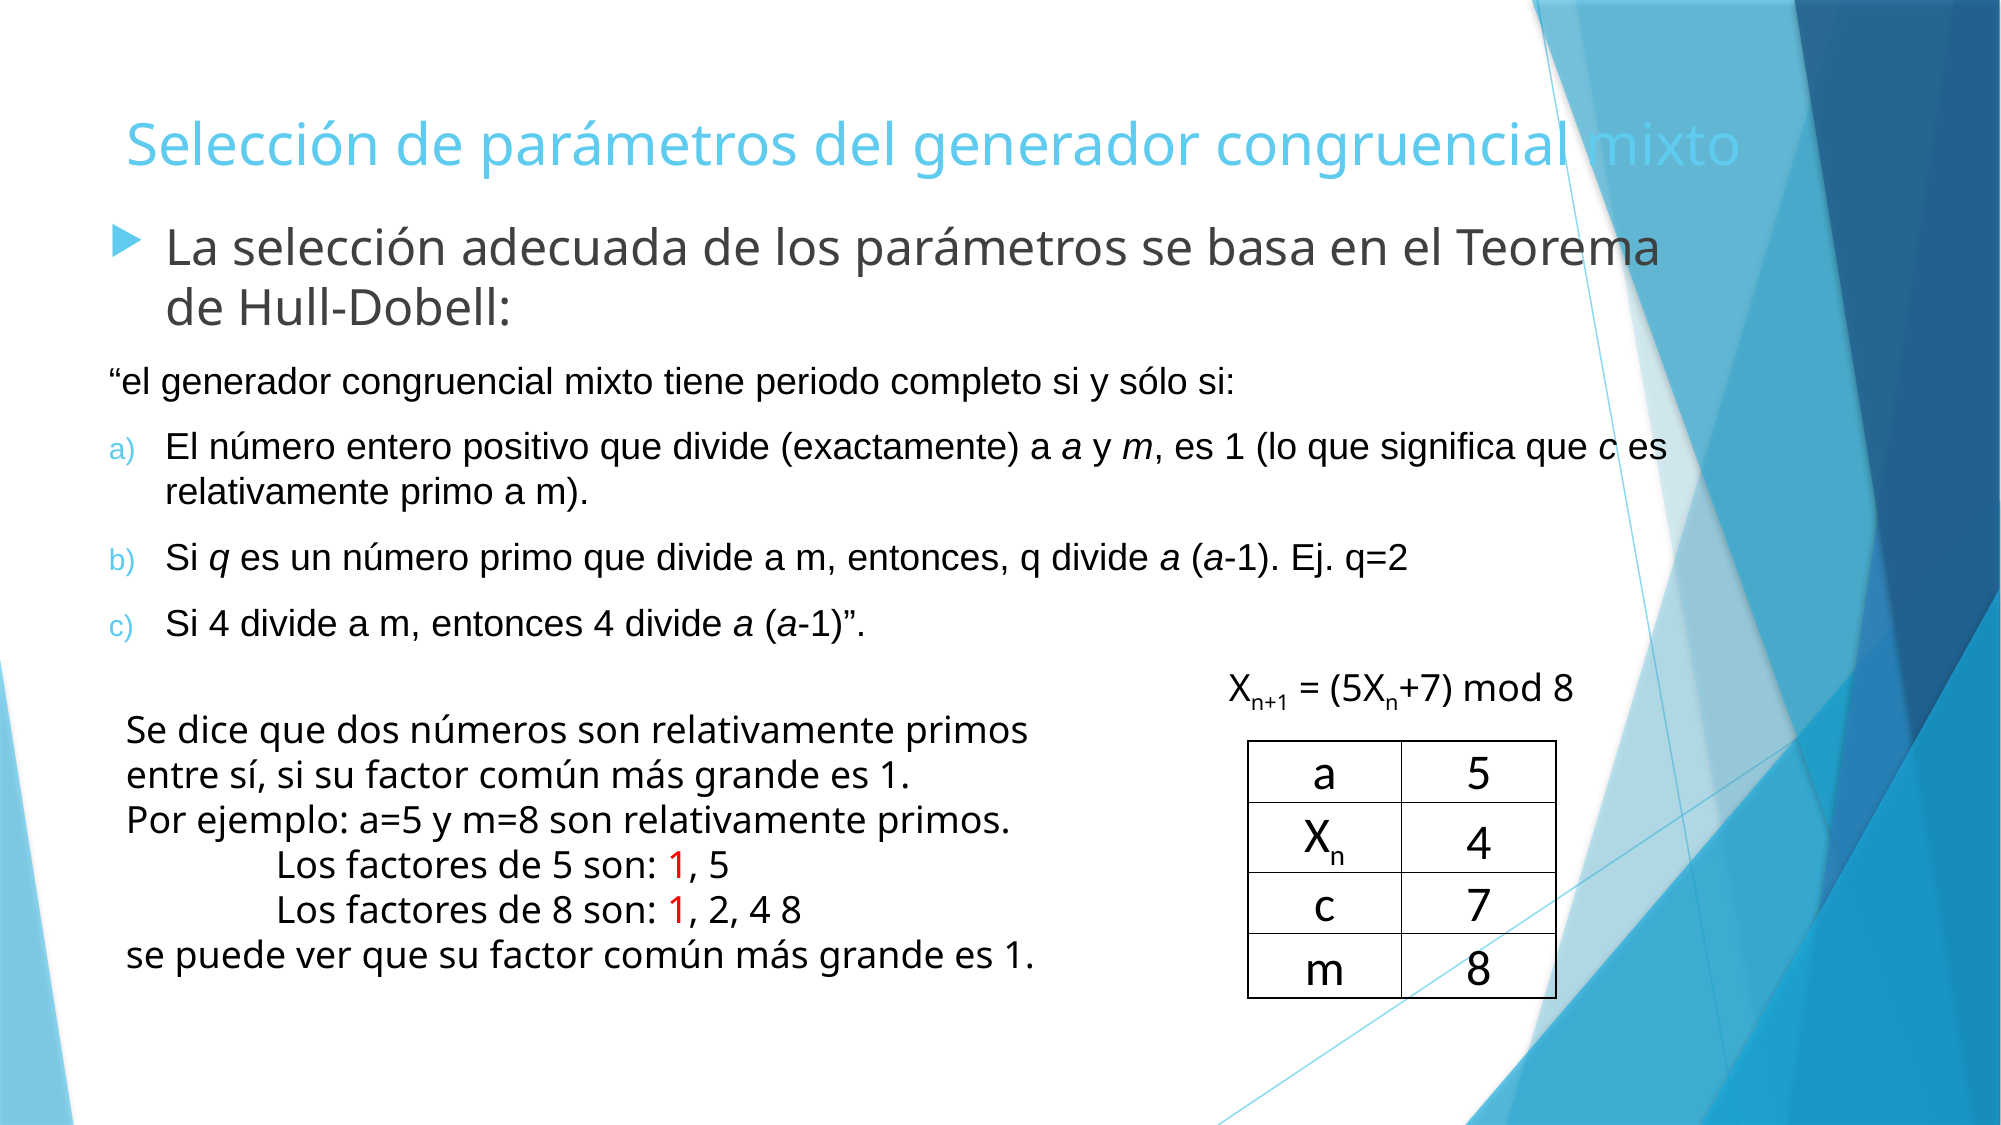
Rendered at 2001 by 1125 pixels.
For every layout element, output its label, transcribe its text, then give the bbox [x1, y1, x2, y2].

table_header 5 [1402, 742, 1555, 802]
table_cell 7 [1402, 873, 1555, 933]
table_cell 8 [1402, 934, 1555, 997]
title Selección de parámetros del generador congruencial mixto [111, 99, 1899, 317]
table_header a [1249, 742, 1401, 802]
table_cell 4 [1402, 803, 1555, 872]
table_cell c [1249, 873, 1401, 933]
list La selección adecuada de los parámetros se basa en el Teorema de Hull-Dobell: “el generador congruencial mixto tiene periodo completo si y sólo si: El número entero positivo que divide (exactamente) a a y m, es 1 (lo que significa que c es relativamente primo a m). Si q es un número primo que divide a m, entonces, q divide a (a-1). Ej. q=2 Si 4 divide a m, entonces 4 divide a (a-1)”. [93, 208, 1717, 845]
table_cell Xn [1249, 803, 1401, 872]
text_box Se dice que dos números son relativamente primos entre sí, si su factor común más grande es 1. Por ejemplo: a=5 y m=8 son relativamente primos. Los factores de 5 son: 1, 5 Los factores de 8 son: 1, 2, 4 8 se puede ver que su factor común más grande es 1. [111, 699, 1112, 984]
text_box Xn+1 = (5Xn+7) mod 8 [1214, 656, 1590, 723]
table_cell m [1249, 934, 1401, 997]
